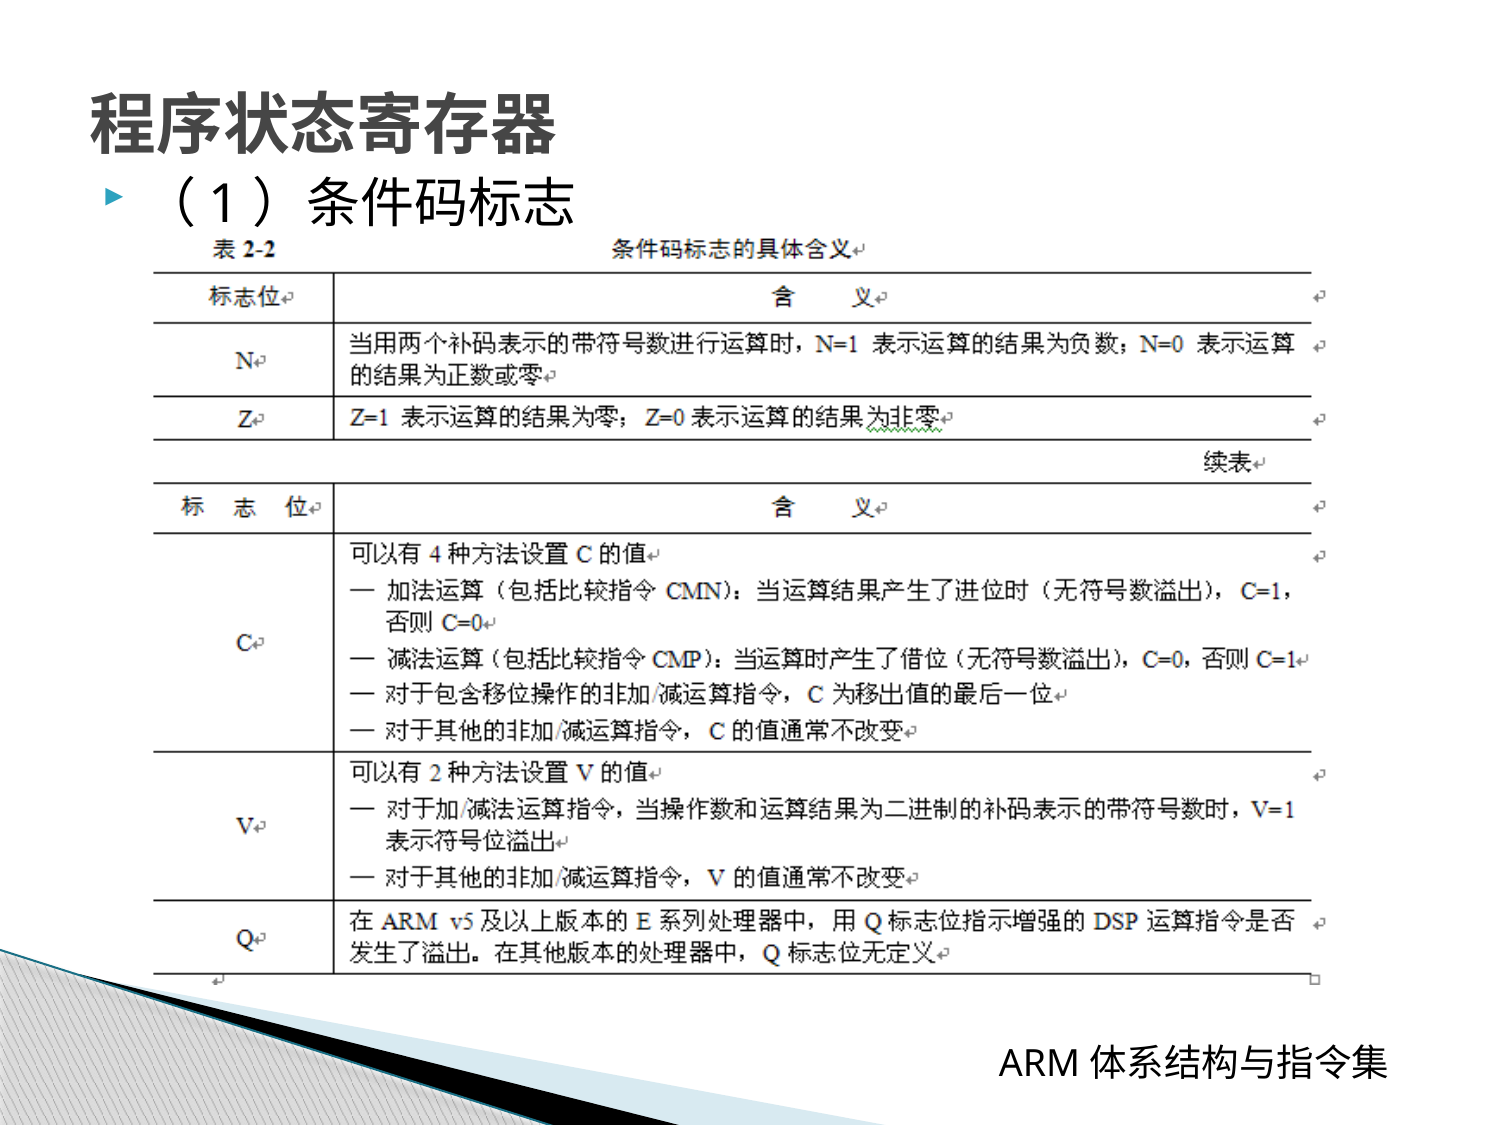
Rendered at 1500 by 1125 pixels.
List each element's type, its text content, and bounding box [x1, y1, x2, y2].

text_box ARM体系结构与指令集 [867, 1031, 1430, 1091]
picture [152, 234, 1348, 985]
list （1）条件码标志 [70, 160, 593, 258]
title 程序状态寄存器 [75, 56, 1425, 188]
